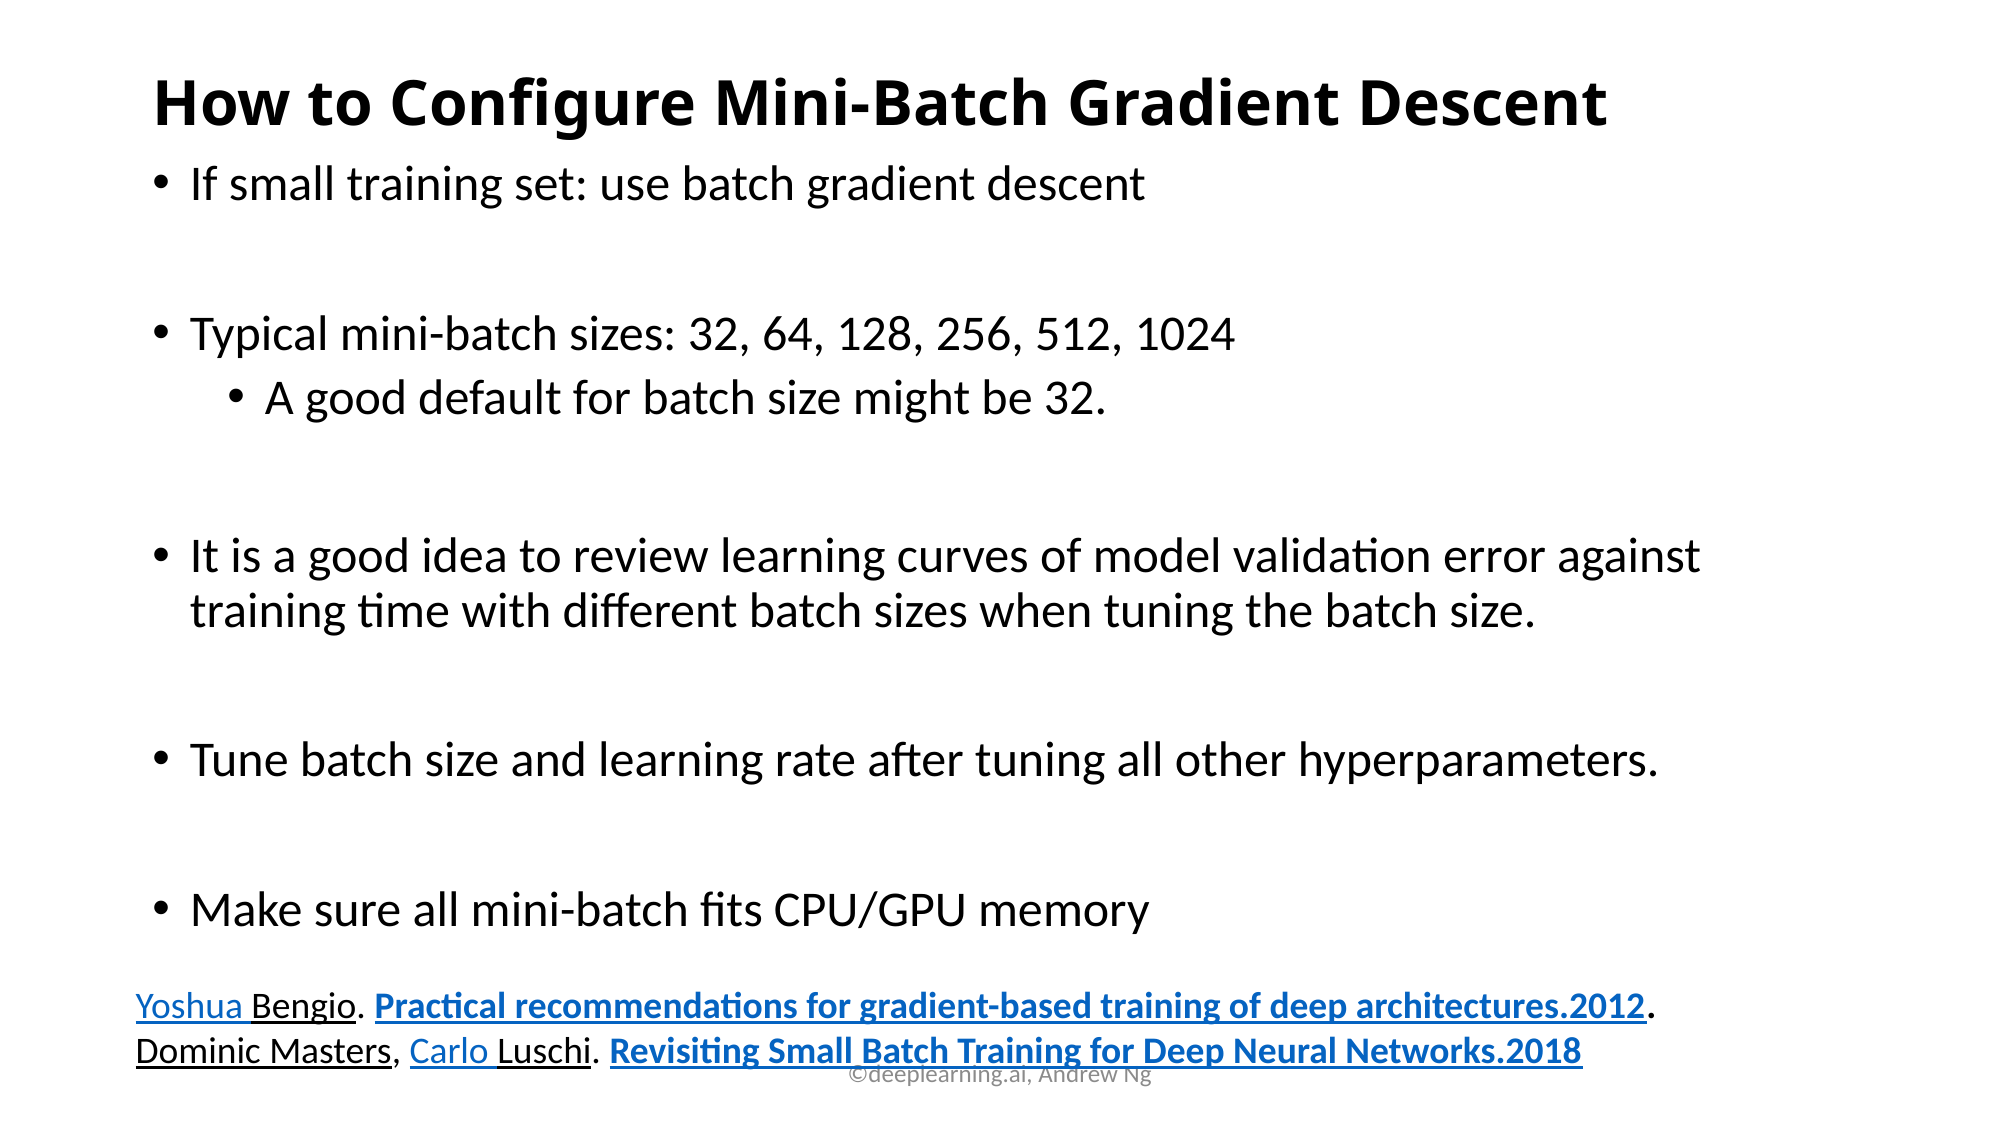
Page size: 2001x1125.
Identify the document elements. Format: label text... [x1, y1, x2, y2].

list If small training set: use batch gradient descent Typical mini-batch sizes: 32, 64, 128, 256, 512, 1024 A good default for batch size might be 32. It is a good idea to review learning curves of model validation error against training time with different batch sizes when tuning the batch size. Tune batch size and learning rate after tuning all other hyperparameters. Make sure all mini-batch fits CPU/GPU memory [137, 149, 1863, 945]
footer ©deeplearning.ai, Andrew Ng [662, 1042, 1338, 1103]
title How to Configure Mini-Batch Gradient Descent [137, 59, 1863, 149]
text_box Yoshua Bengio. Practical recommendations for gradient-based training of deep architectures.2012. Dominic Masters, Carlo Luschi. Revisiting Small Batch Training for Deep Neural Networks.2018 [45, 973, 1738, 1079]
